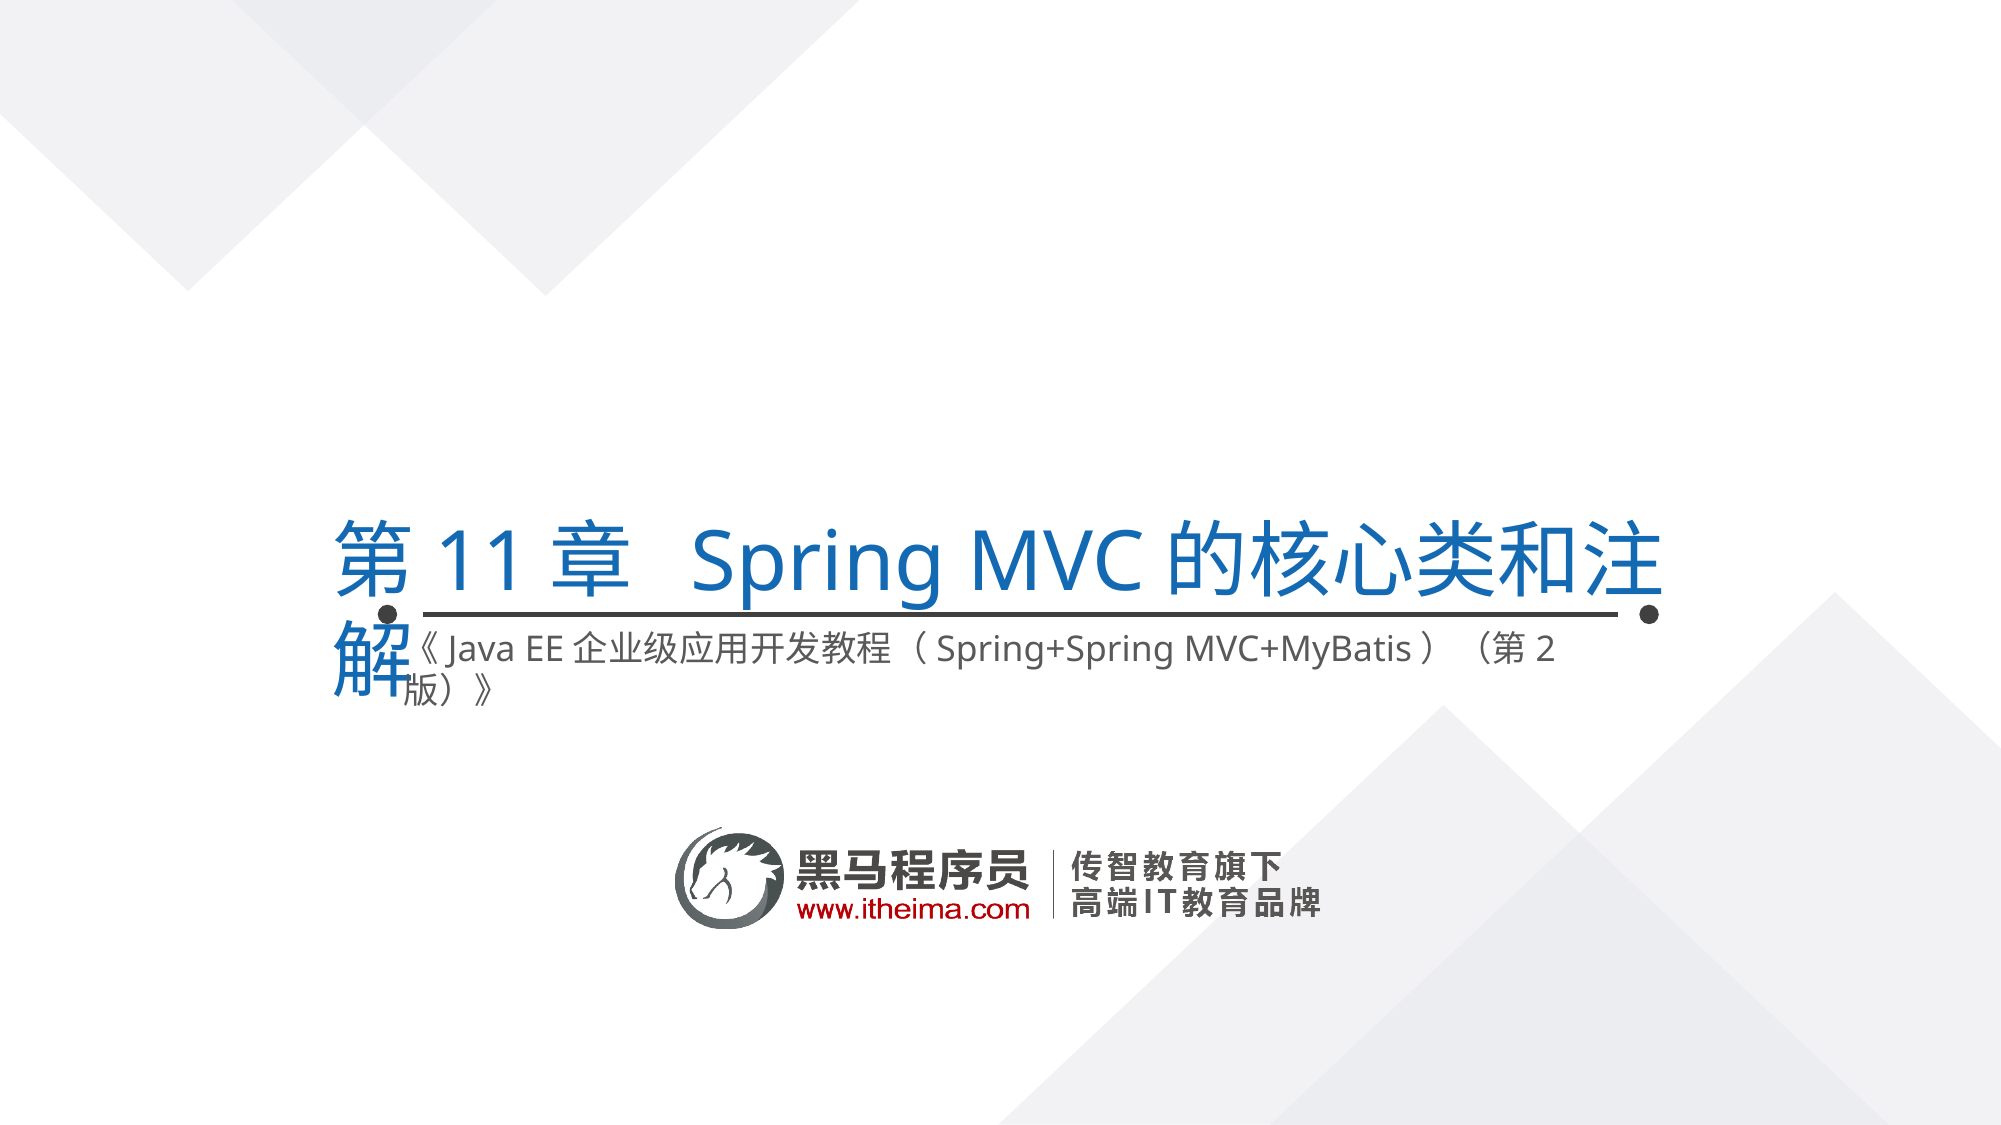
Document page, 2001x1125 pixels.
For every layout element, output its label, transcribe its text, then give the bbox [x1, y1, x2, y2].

text_box 第11章 Spring MVC的核心类和注解 [316, 499, 1733, 714]
picture [675, 827, 1325, 929]
text_box 《Java EE企业级应用开发教程（Spring+Spring MVC+MyBatis）（第2版）》 [383, 633, 1659, 704]
